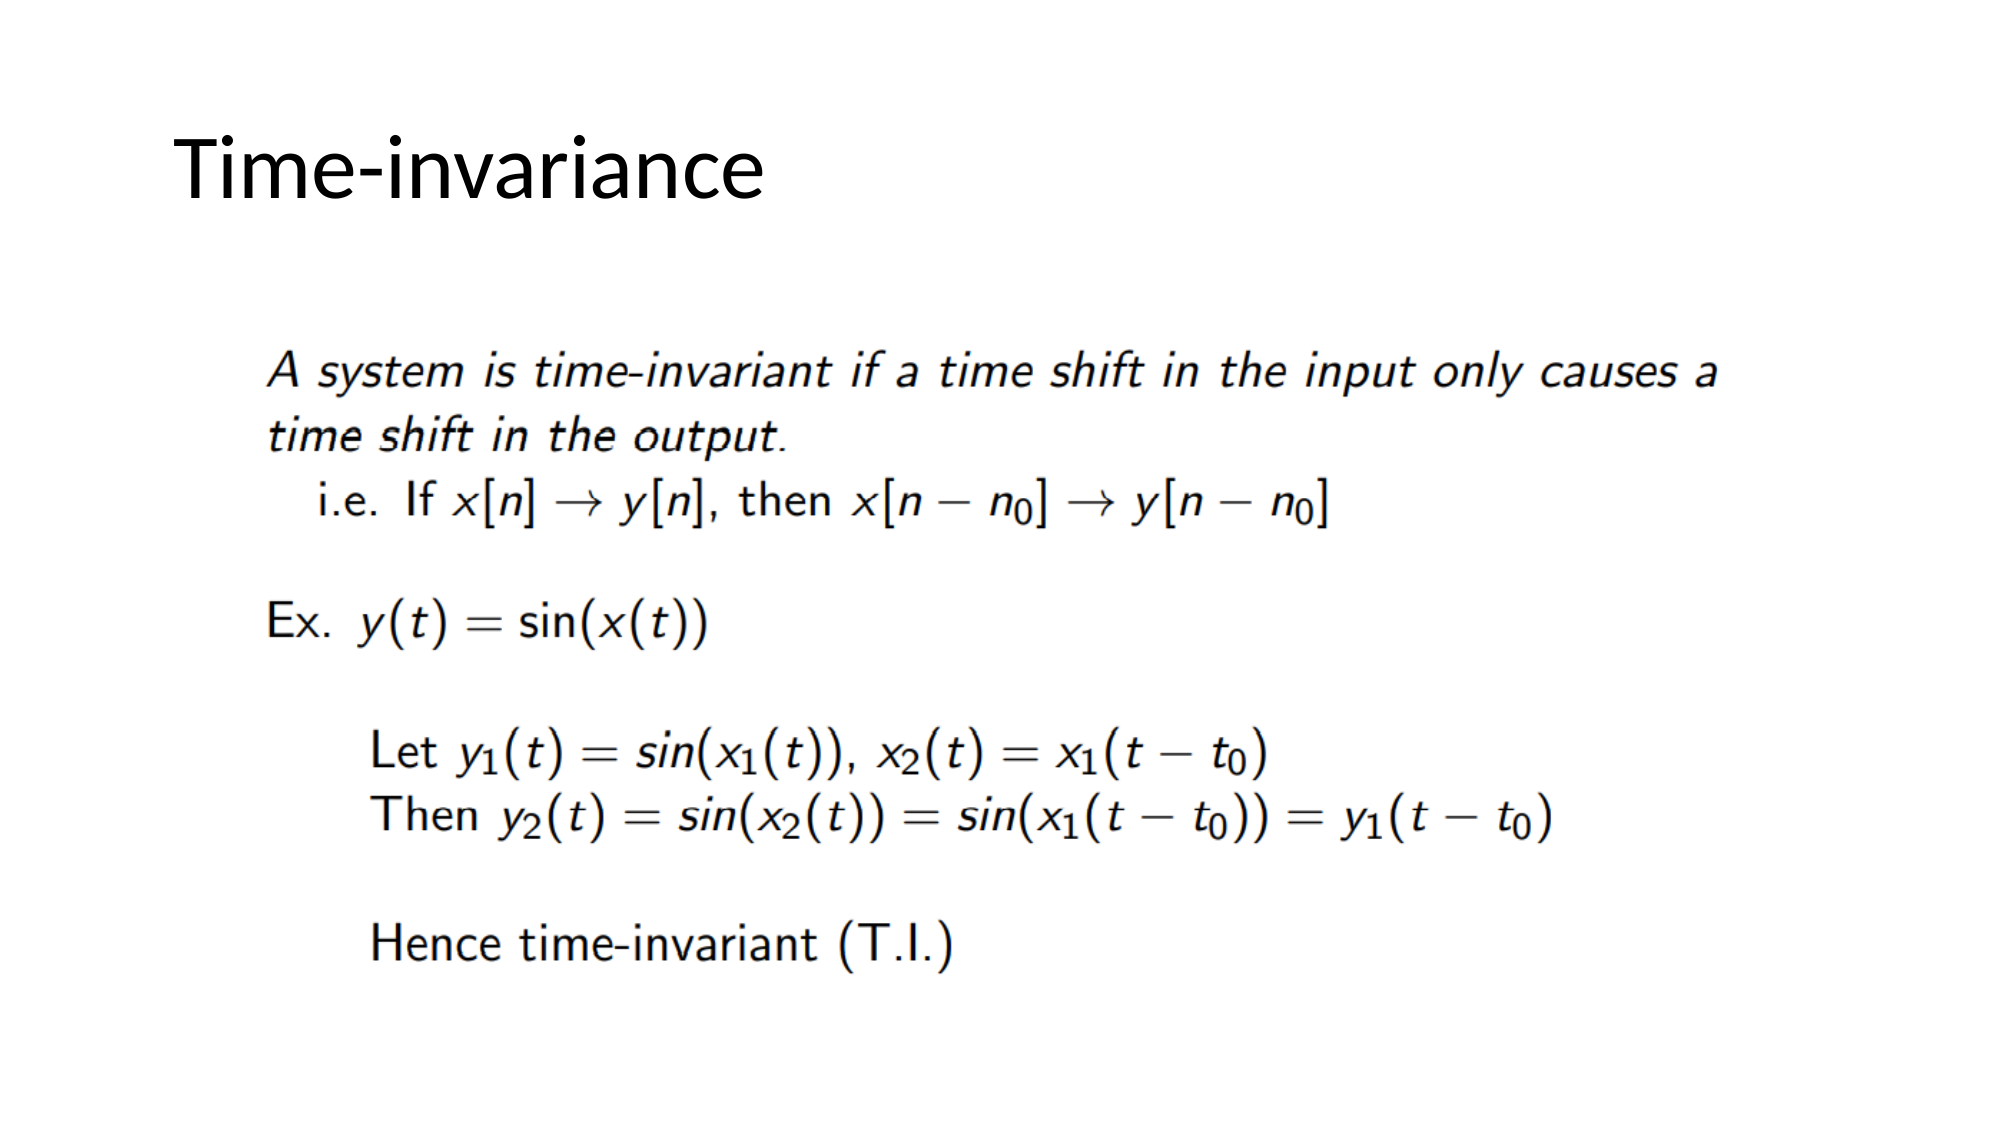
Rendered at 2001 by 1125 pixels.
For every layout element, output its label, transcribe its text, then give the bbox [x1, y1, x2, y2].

title Time-invariance [137, 59, 1863, 278]
picture [199, 258, 1760, 1079]
